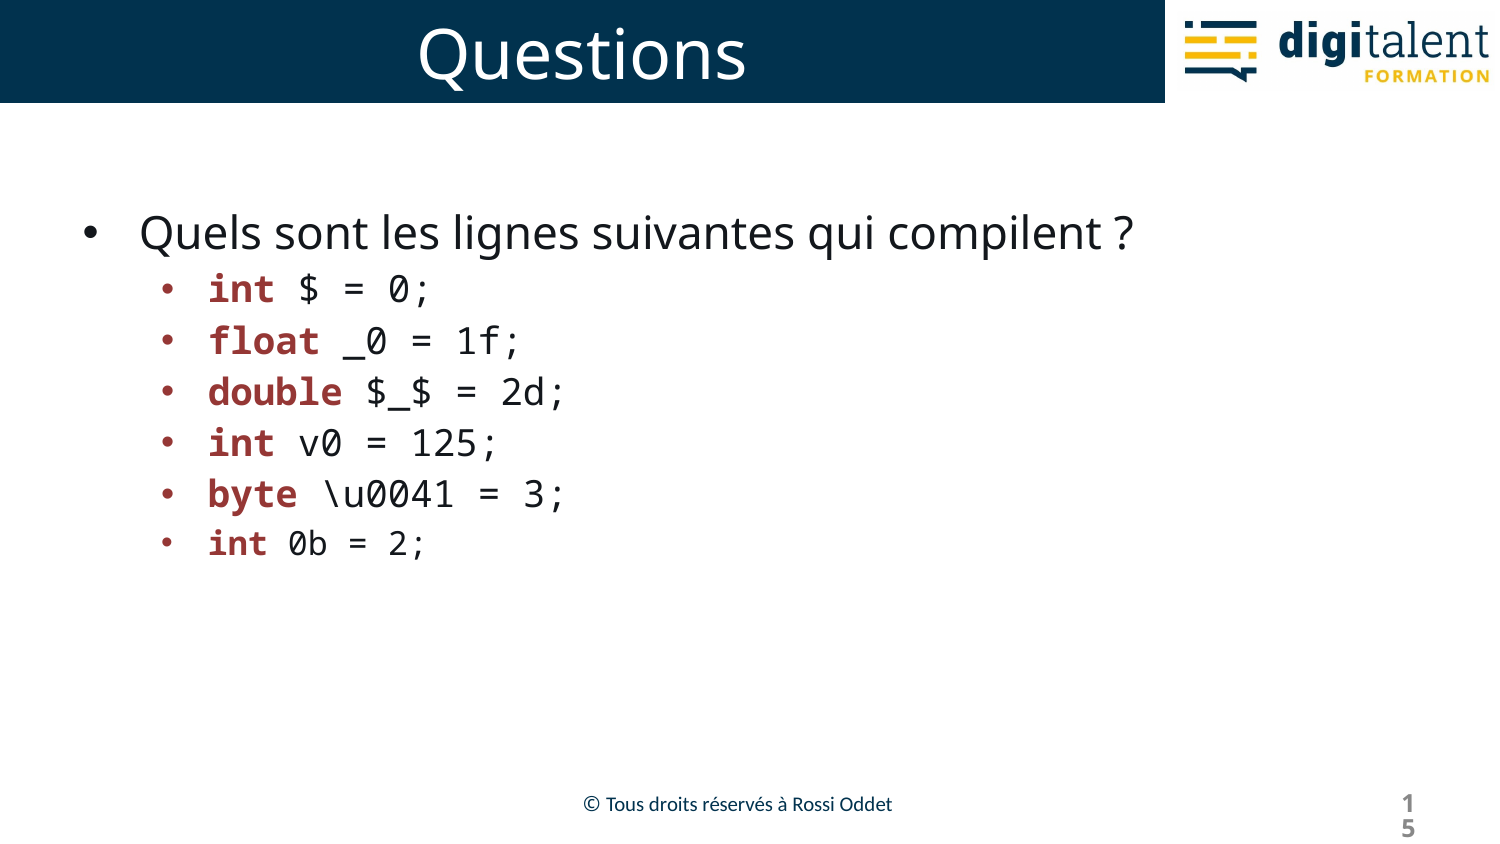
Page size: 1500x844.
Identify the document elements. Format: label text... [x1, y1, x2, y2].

picture [1177, 11, 1495, 91]
slide_number 15 [1393, 780, 1426, 829]
title Questions [0, 0, 1165, 103]
list Quels sont les lignes suivantes qui compilent ? int $ = 0; float _0 = 1f; double $_$ = 2d; int v0 = 125; byte \u0041 = 3; int 0b = 2; [74, 196, 1426, 755]
